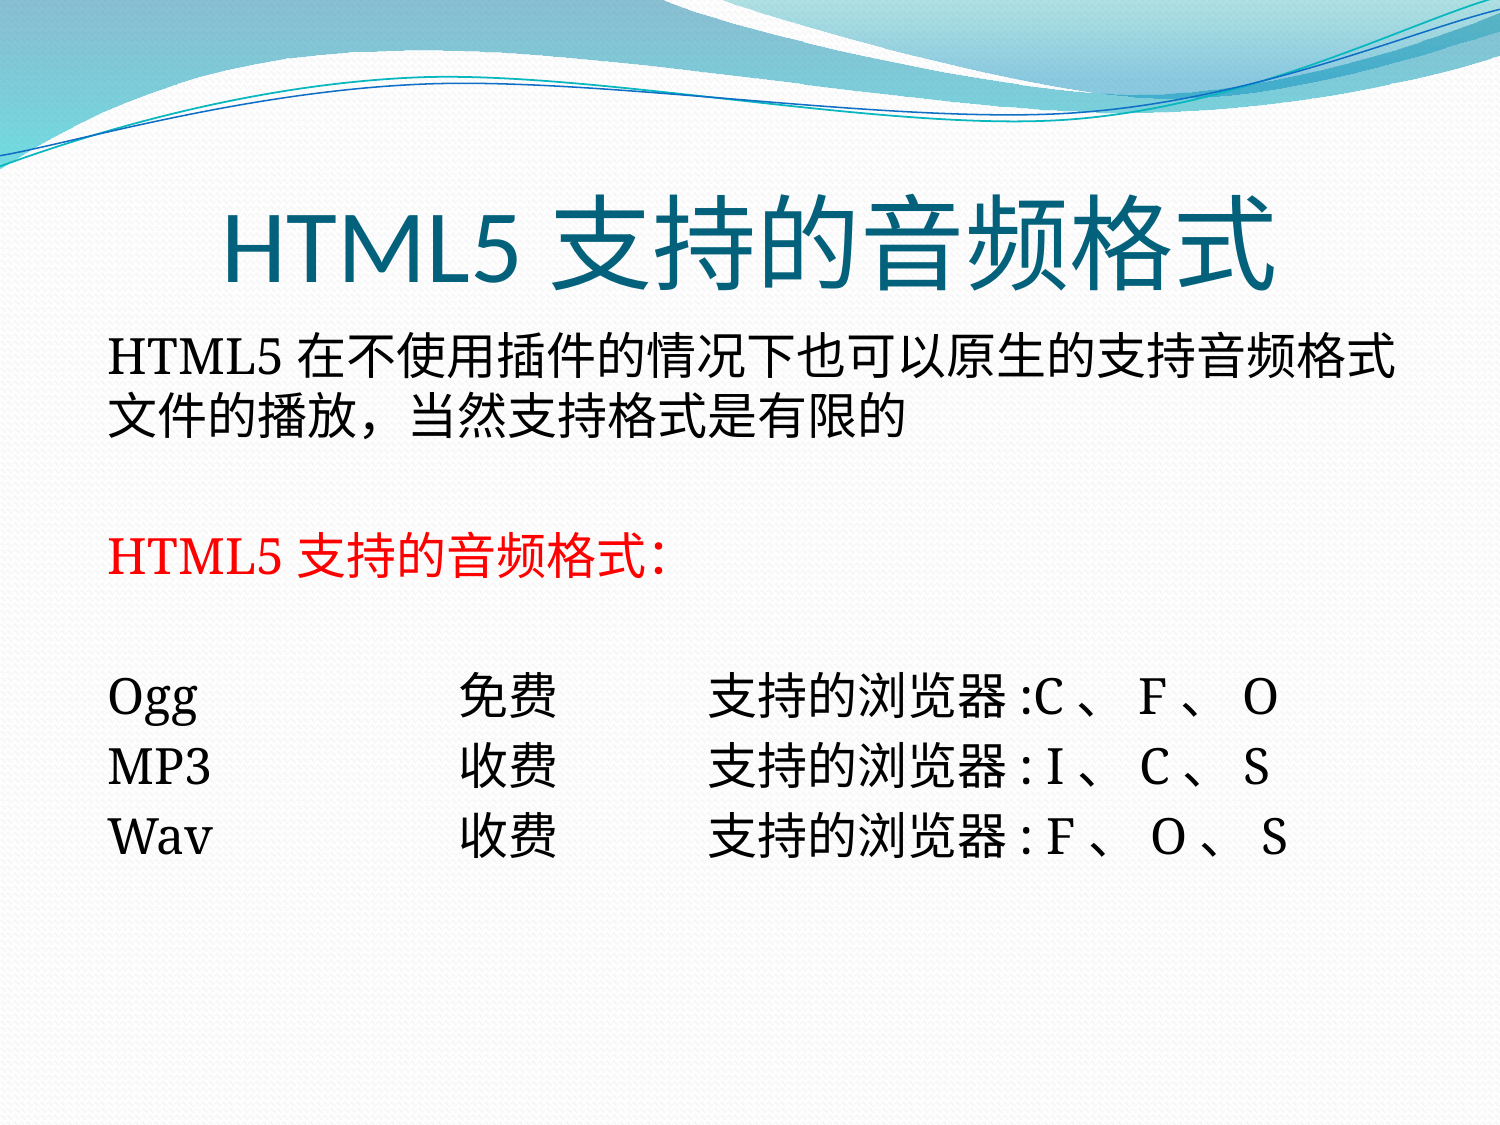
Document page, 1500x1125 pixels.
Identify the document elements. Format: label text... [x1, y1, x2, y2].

title HTML5支持的音频格式 [75, 115, 1425, 303]
list HTML5在不使用插件的情况下也可以原生的支持音频格式文件的播放，当然支持格式是有限的 HTML5支持的音频格式： Ogg 免费 支持的浏览器:C、F、O MP3 收费 支持的浏览器: I、C、S Wav 收费 支持的浏览器: F、O、S [75, 317, 1425, 1038]
